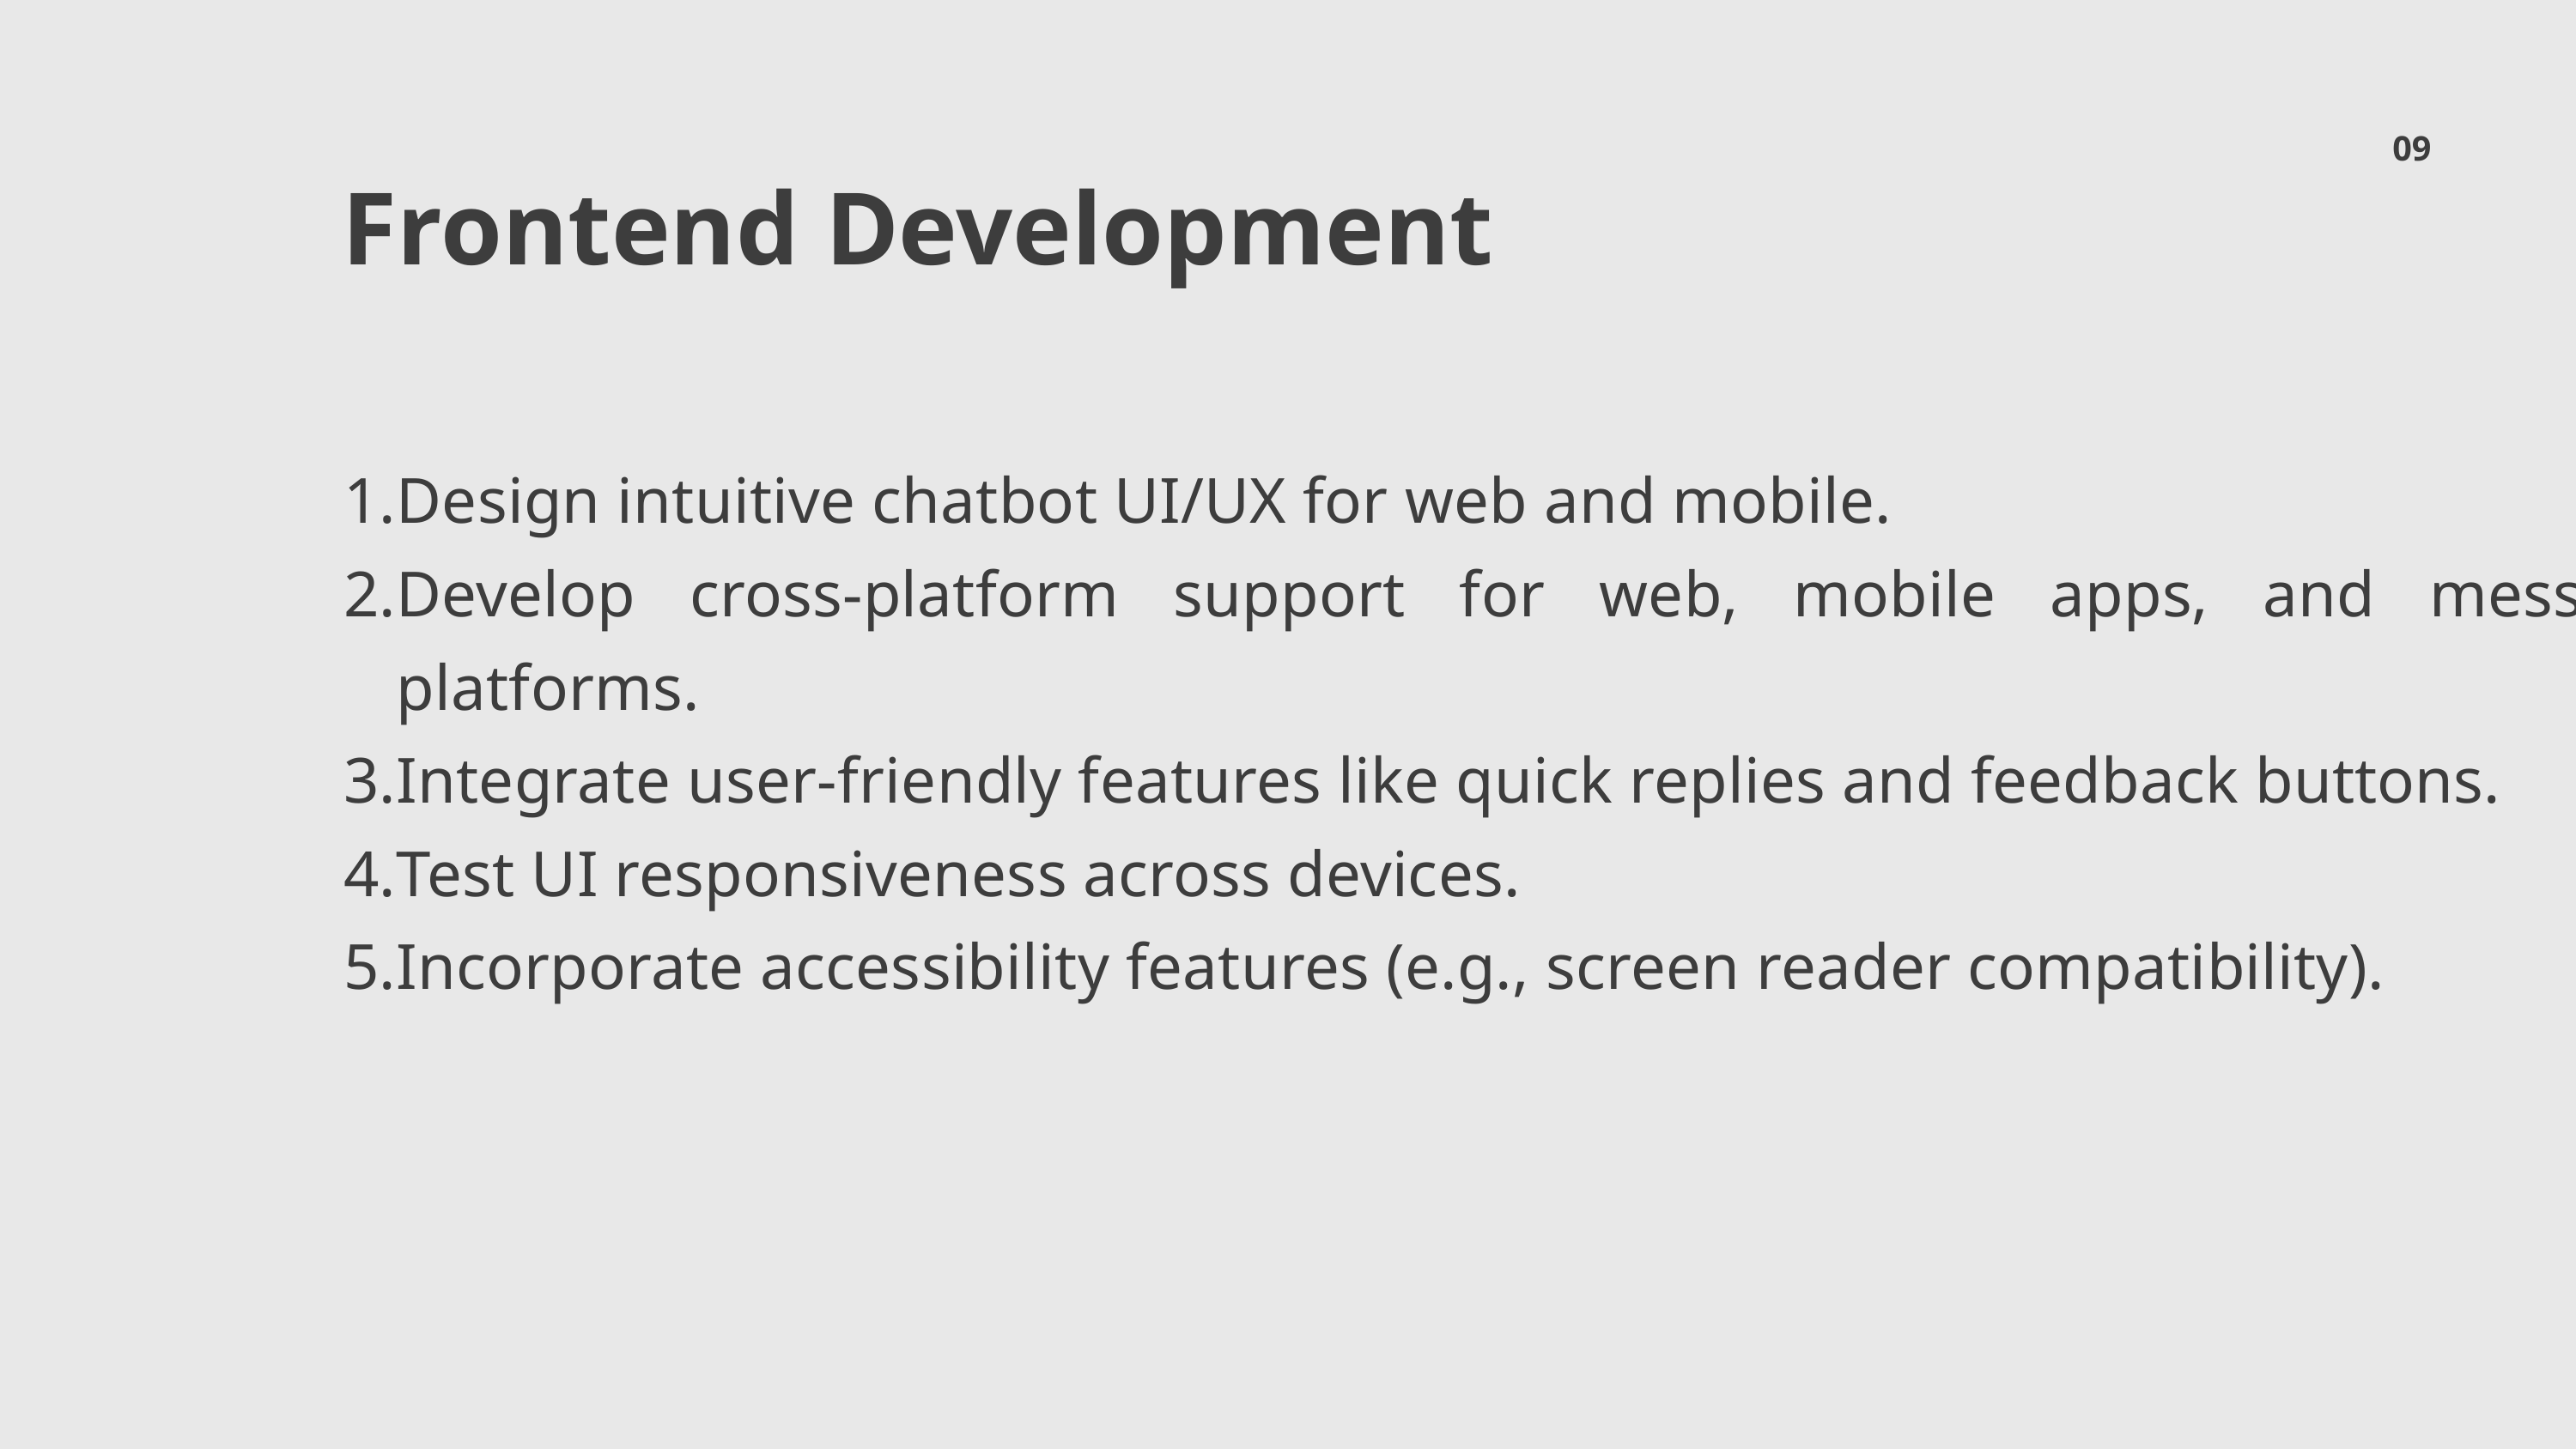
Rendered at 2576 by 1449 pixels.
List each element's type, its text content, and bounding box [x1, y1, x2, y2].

text_box Design intuitive chatbot UI/UX for web and mobile. Develop cross-platform support for web, mobile apps, and messaging platforms. Integrate user-friendly features like quick replies and feedback buttons. Test UI responsiveness across devices. Incorporate accessibility features (e.g., screen reader compatibility). [290, 442, 2576, 1095]
text_box 09 [2379, 116, 2432, 167]
text_box Frontend Development [342, 165, 2257, 286]
